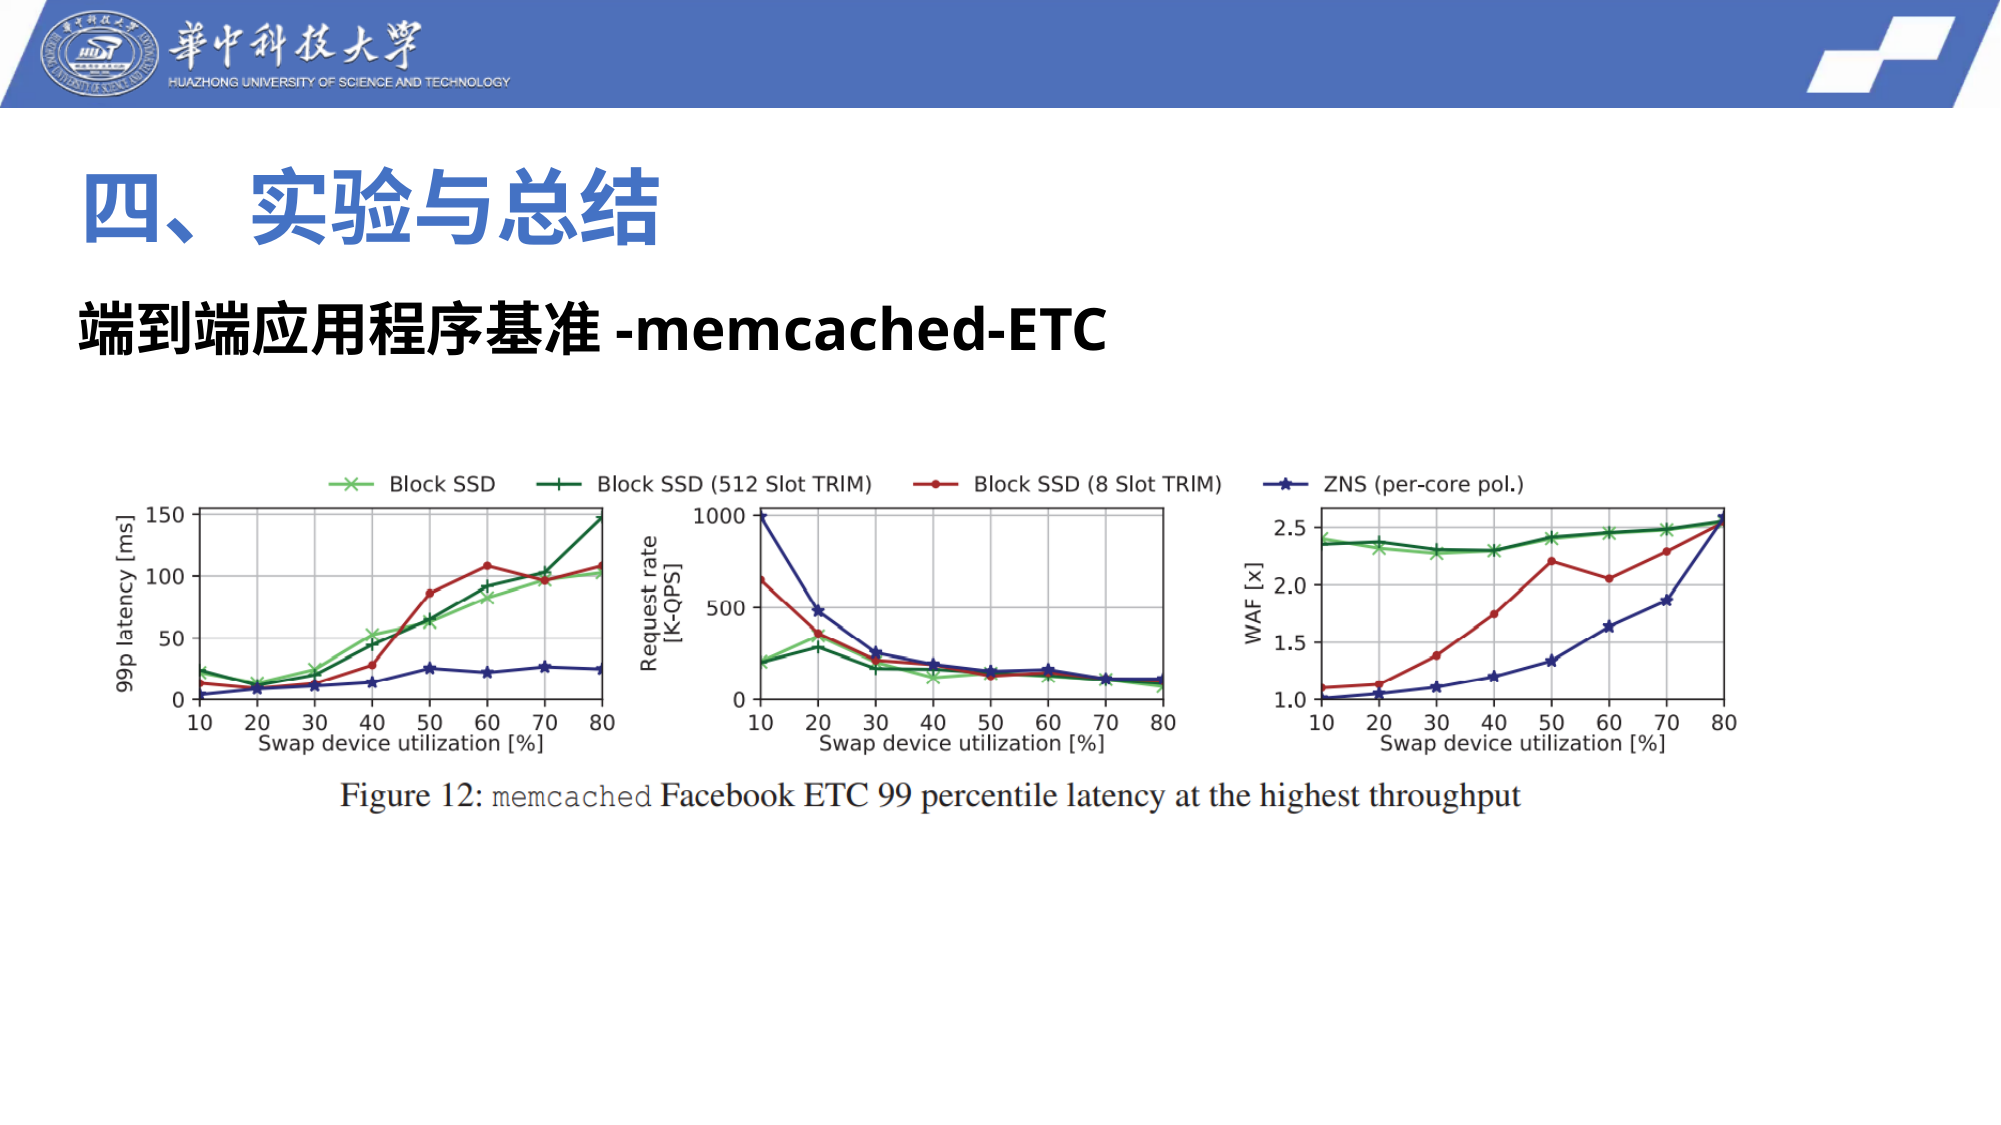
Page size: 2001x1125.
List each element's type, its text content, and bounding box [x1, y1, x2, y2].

text_box 四、实验与总结 [65, 148, 679, 263]
picture [0, 0, 2000, 108]
picture [79, 439, 1802, 834]
text_box 端到端应用程序基准-memcached-ETC [62, 285, 1534, 370]
